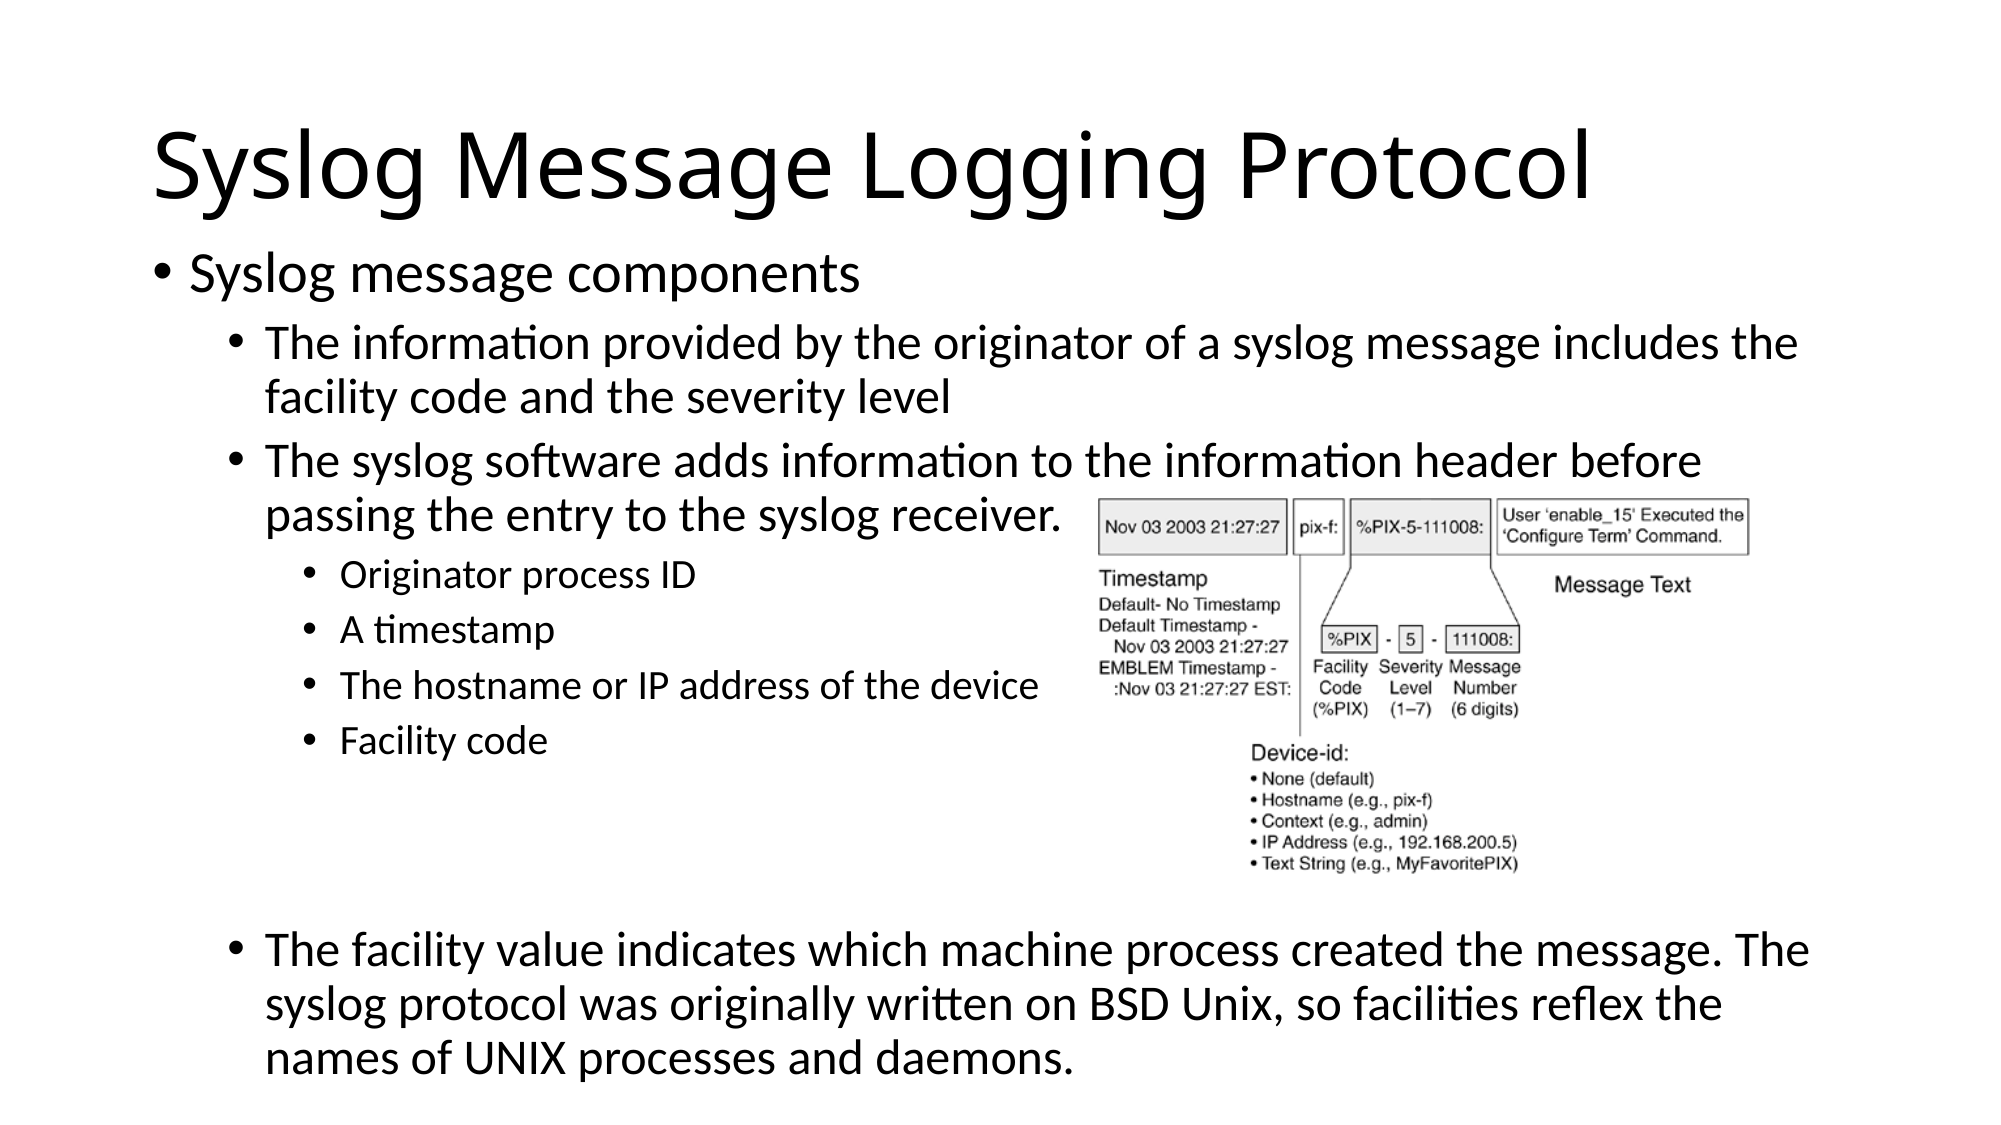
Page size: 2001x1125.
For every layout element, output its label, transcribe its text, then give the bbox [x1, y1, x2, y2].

list Syslog message components The information provided by the originator of a syslog message includes the facility code and the severity level The syslog software adds information to the information header before passing the entry to the syslog receiver. Originator process ID A timestamp The hostname or IP address of the device Facility code The facility value indicates which machine process created the message. The syslog protocol was originally written on BSD Unix, so facilities reflex the names of UNIX processes and daemons. [137, 235, 1863, 1104]
picture [1096, 497, 1750, 875]
title Syslog Message Logging Protocol [137, 59, 1863, 235]
